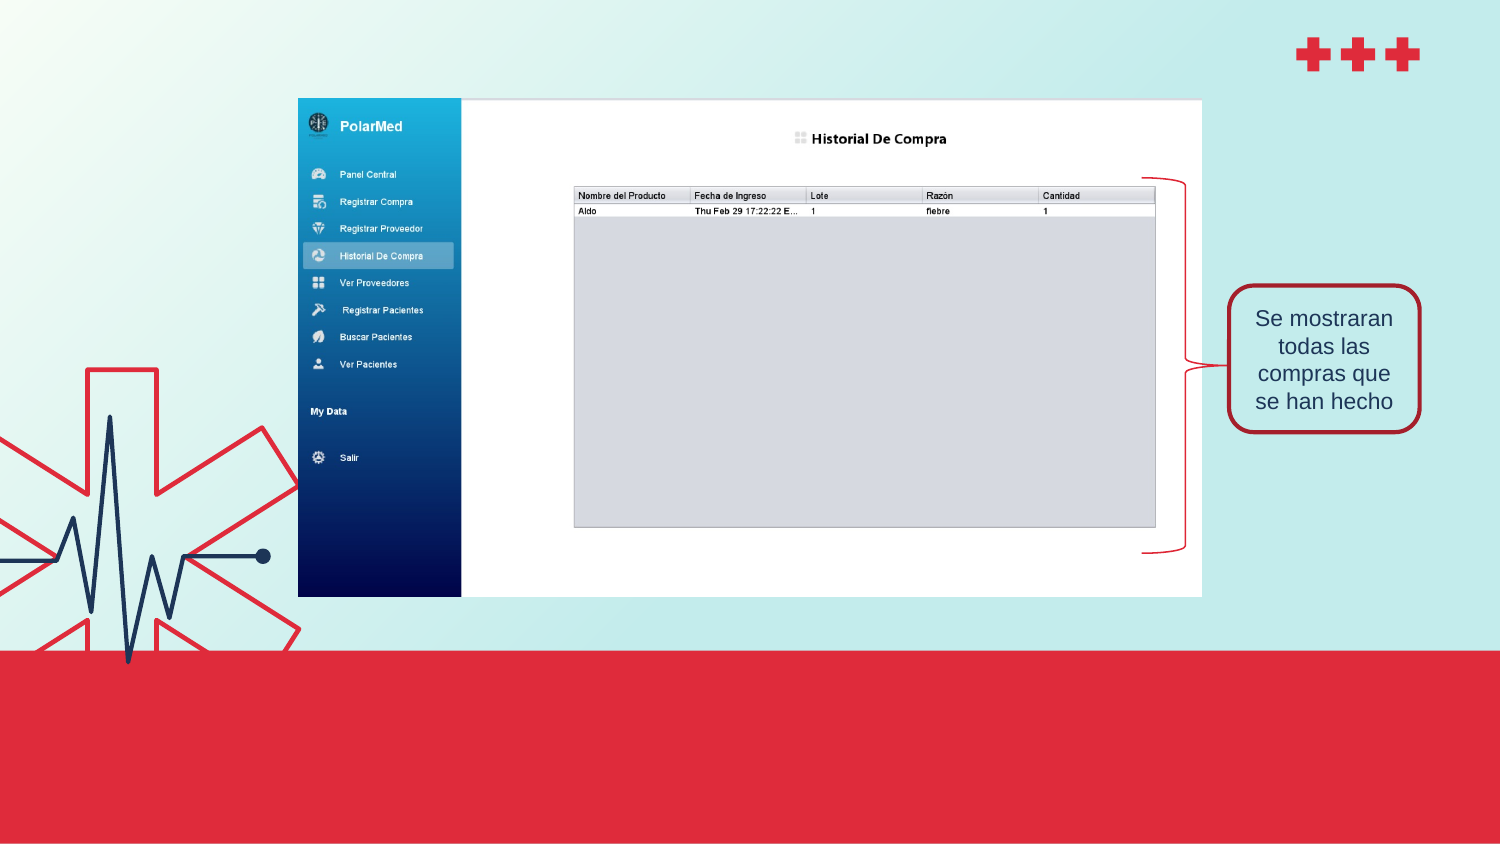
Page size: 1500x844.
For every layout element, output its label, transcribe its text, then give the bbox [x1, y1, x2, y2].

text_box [1296, 37, 1420, 72]
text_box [0, 369, 300, 746]
text_box [1207, 363, 1226, 368]
picture [298, 98, 1202, 597]
text_box Se mostraran todas las compras que se han hecho [1226, 283, 1422, 435]
